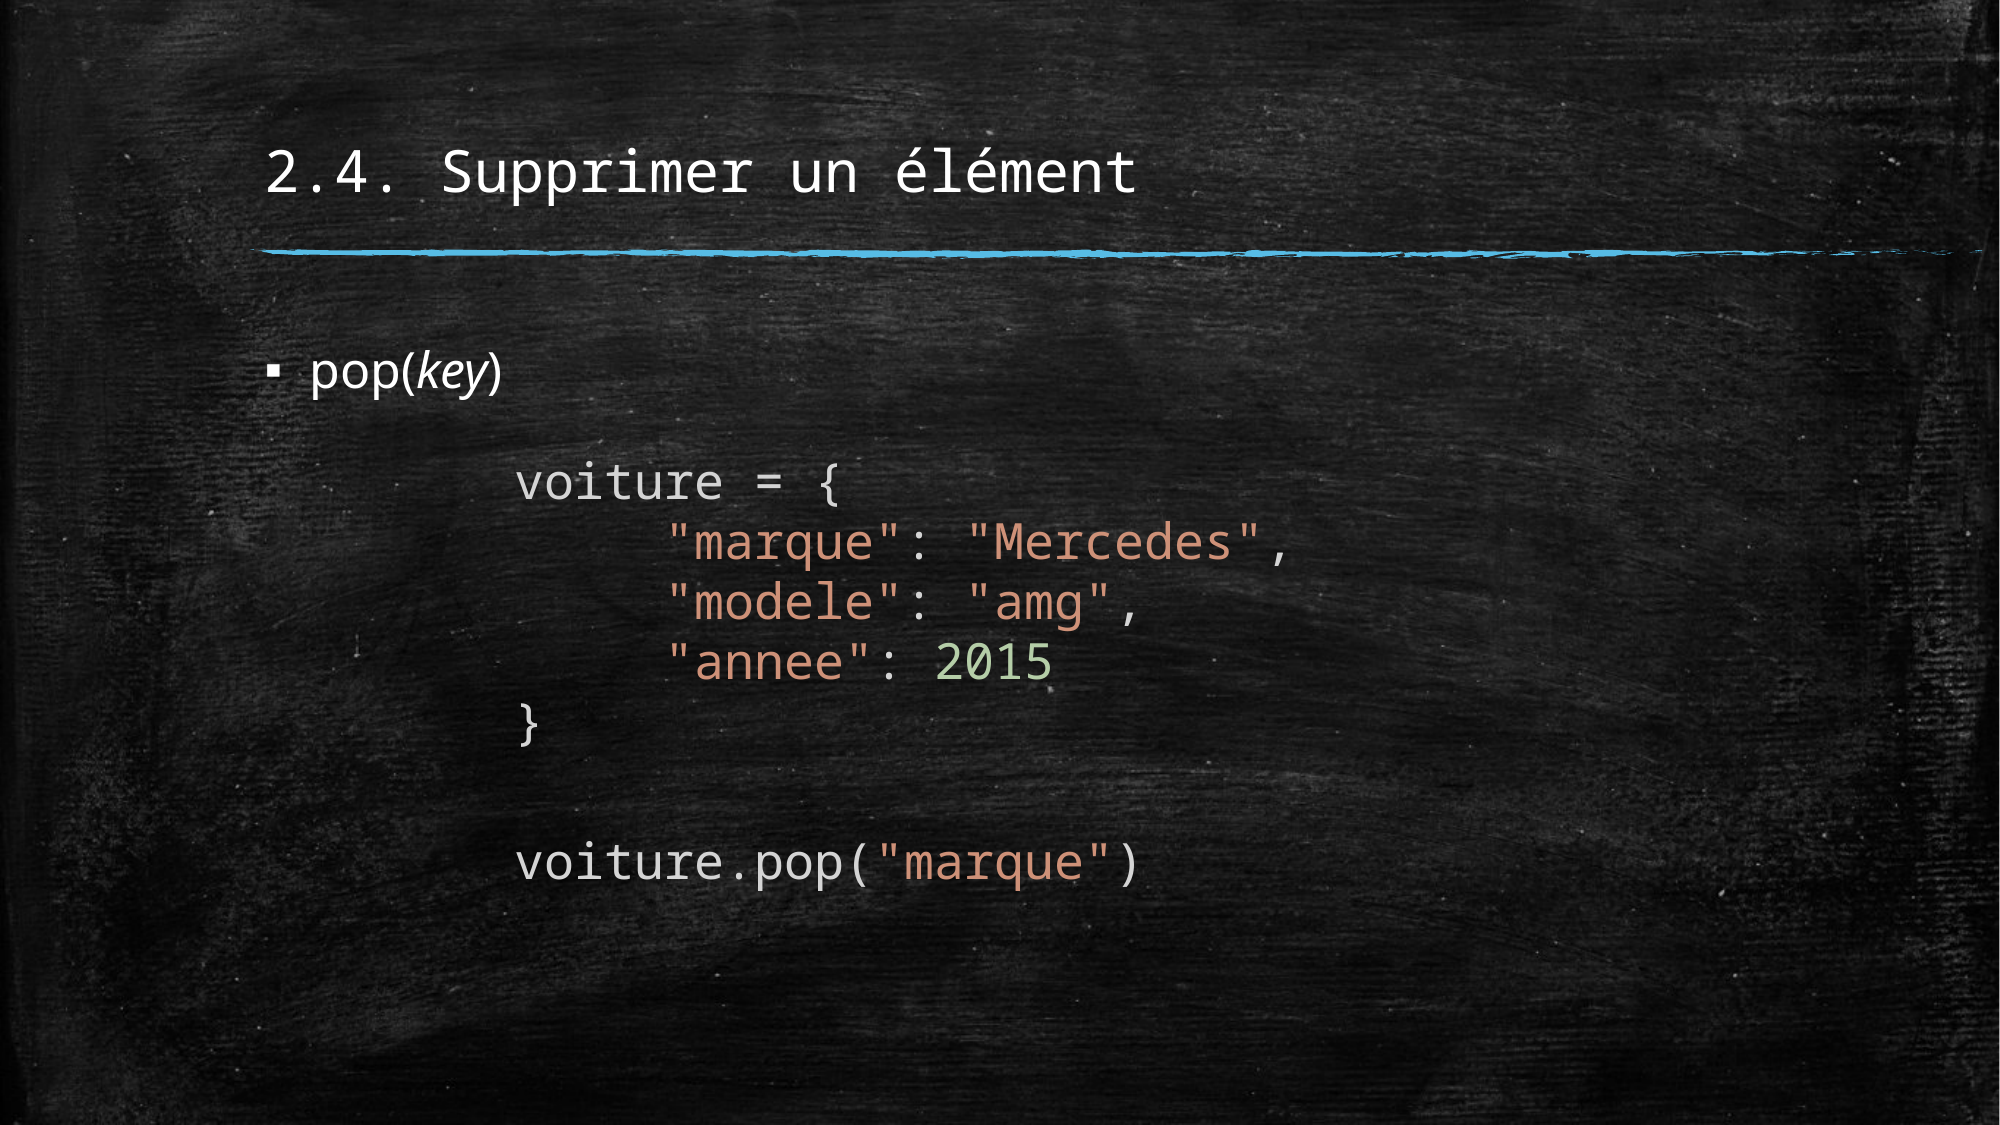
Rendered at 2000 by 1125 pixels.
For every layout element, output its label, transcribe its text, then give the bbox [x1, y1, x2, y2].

text_box voiture.pop("marque") [500, 822, 1500, 897]
title 2.4. Supprimer un élément [249, 45, 1750, 213]
text_box voiture = { "marque": "Mercedes", "modele": "amg", "annee": 2015 } [500, 441, 1500, 757]
text_box pop(key) [249, 338, 1750, 423]
